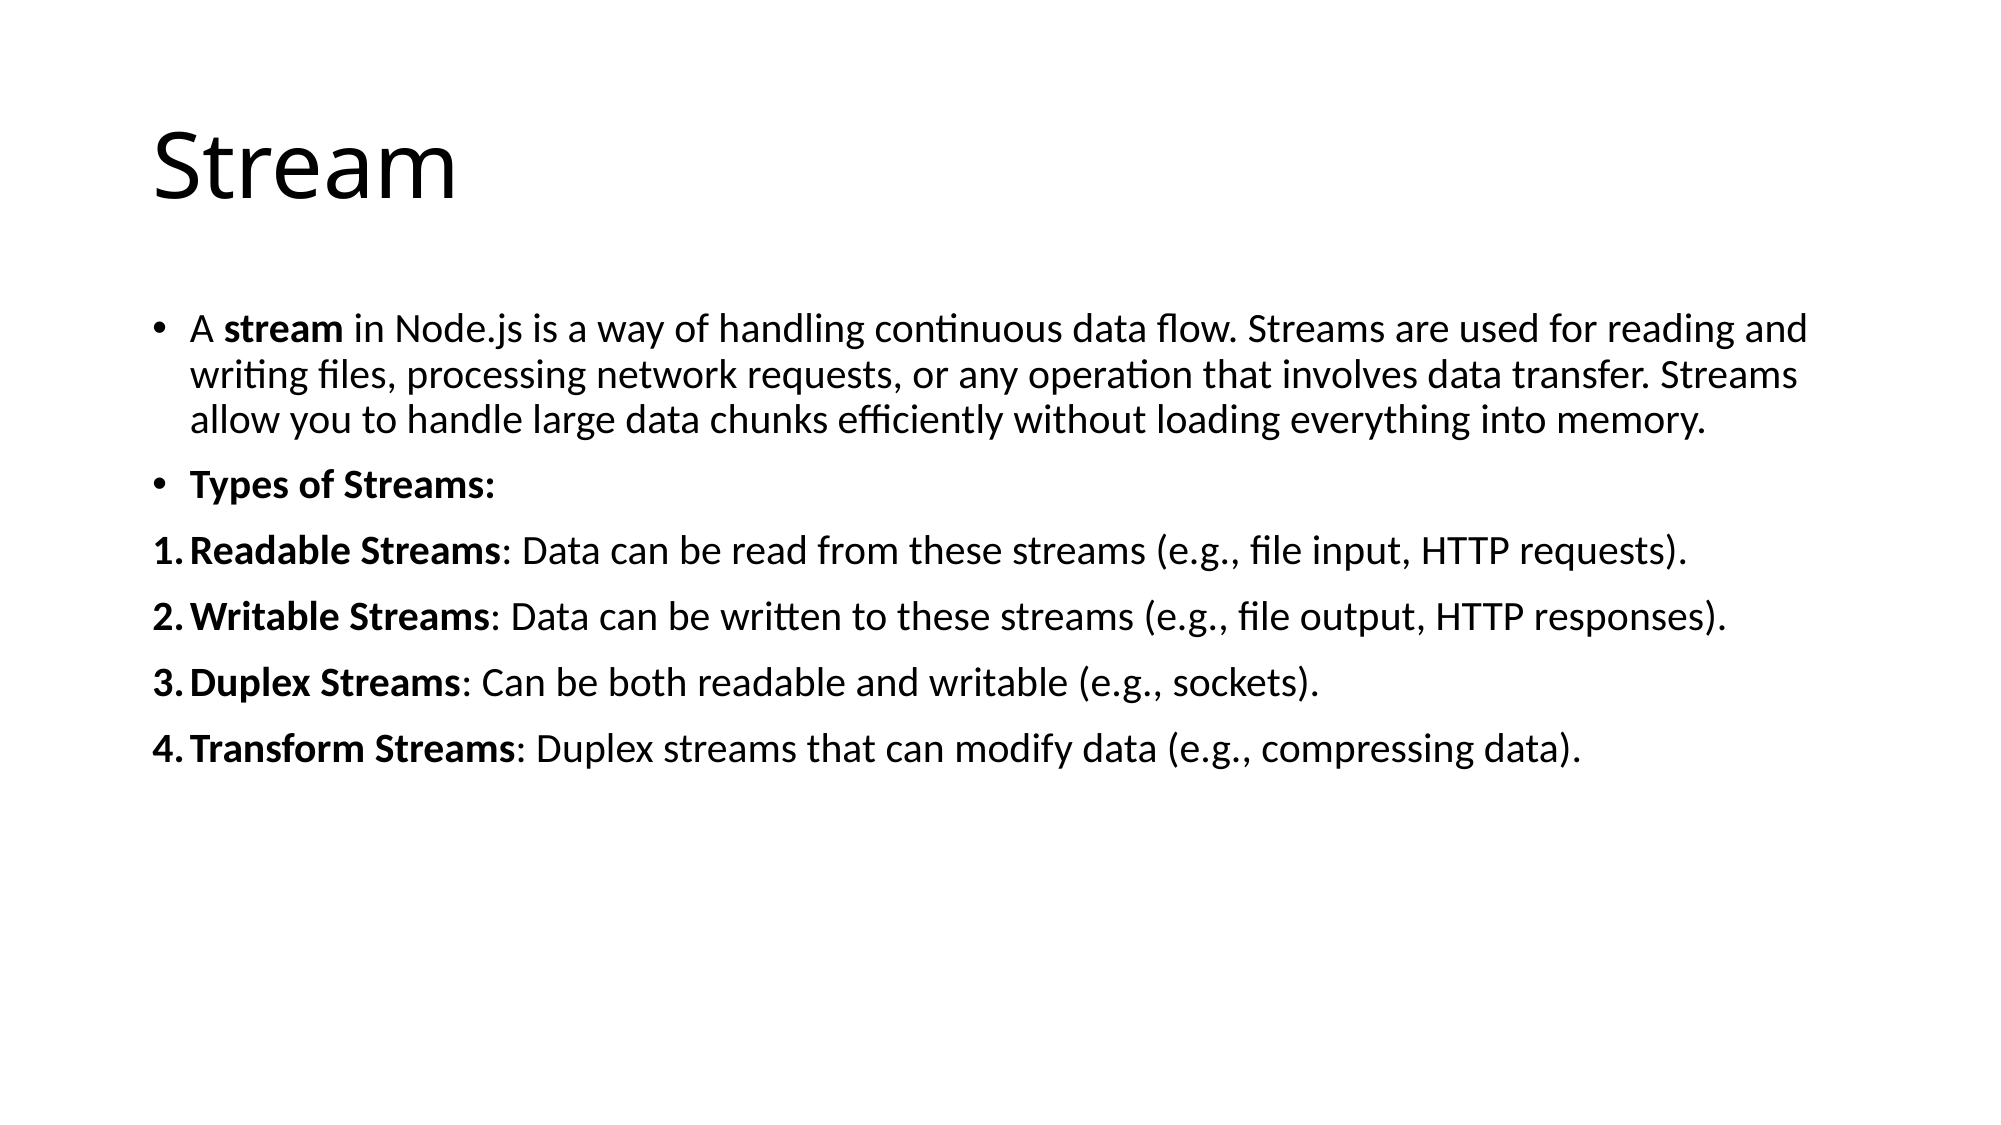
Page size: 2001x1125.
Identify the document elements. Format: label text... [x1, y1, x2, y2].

title Stream [137, 59, 1863, 278]
list A stream in Node.js is a way of handling continuous data flow. Streams are used for reading and writing files, processing network requests, or any operation that involves data transfer. Streams allow you to handle large data chunks efficiently without loading everything into memory. Types of Streams: Readable Streams: Data can be read from these streams (e.g., file input, HTTP requests). Writable Streams: Data can be written to these streams (e.g., file output, HTTP responses). Duplex Streams: Can be both readable and writable (e.g., sockets). Transform Streams: Duplex streams that can modify data (e.g., compressing data). [137, 299, 1863, 1014]
